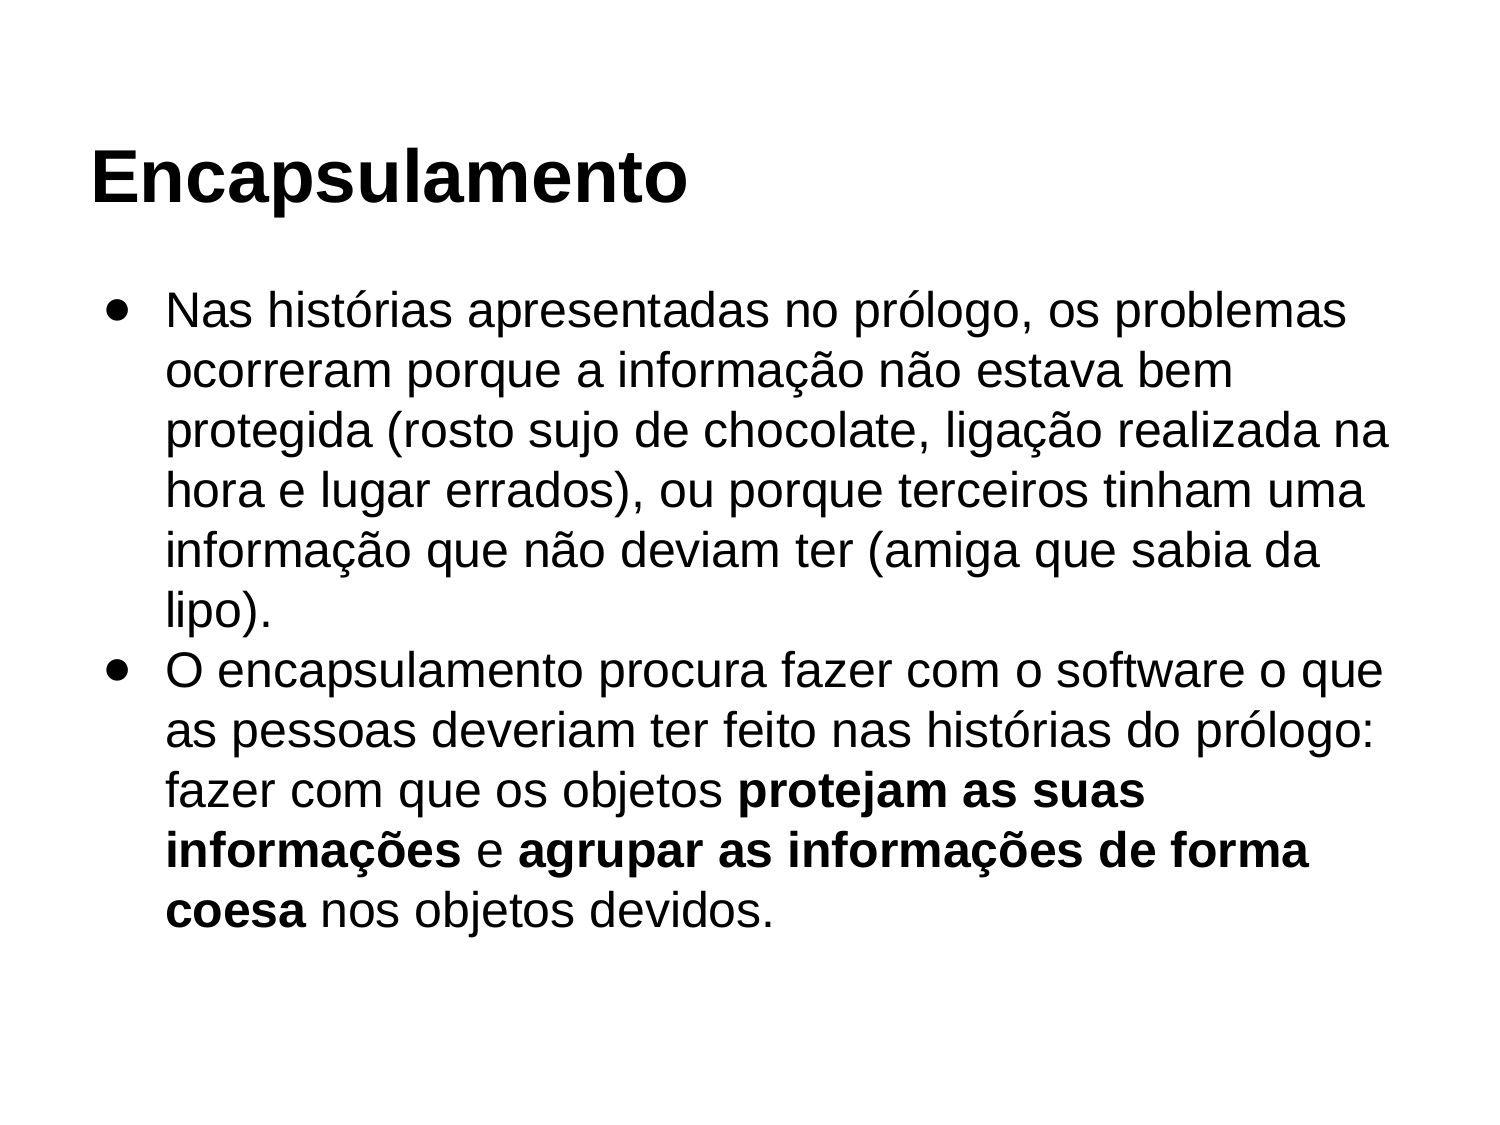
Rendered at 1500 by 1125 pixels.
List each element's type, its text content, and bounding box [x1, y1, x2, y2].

list Nas histórias apresentadas no prólogo, os problemas ocorreram porque a informação não estava bem protegida (rosto sujo de chocolate, ligação realizada na hora e lugar errados), ou porque terceiros tinham uma informação que não deviam ter (amiga que sabia da lipo). O encapsulamento procura fazer com o software o que as pessoas deveriam ter feito nas histórias do prólogo: fazer com que os objetos protejam as suas informações e agrupar as informações de forma coesa nos objetos devidos. [75, 262, 1425, 1078]
title Encapsulamento [75, 45, 1425, 233]
